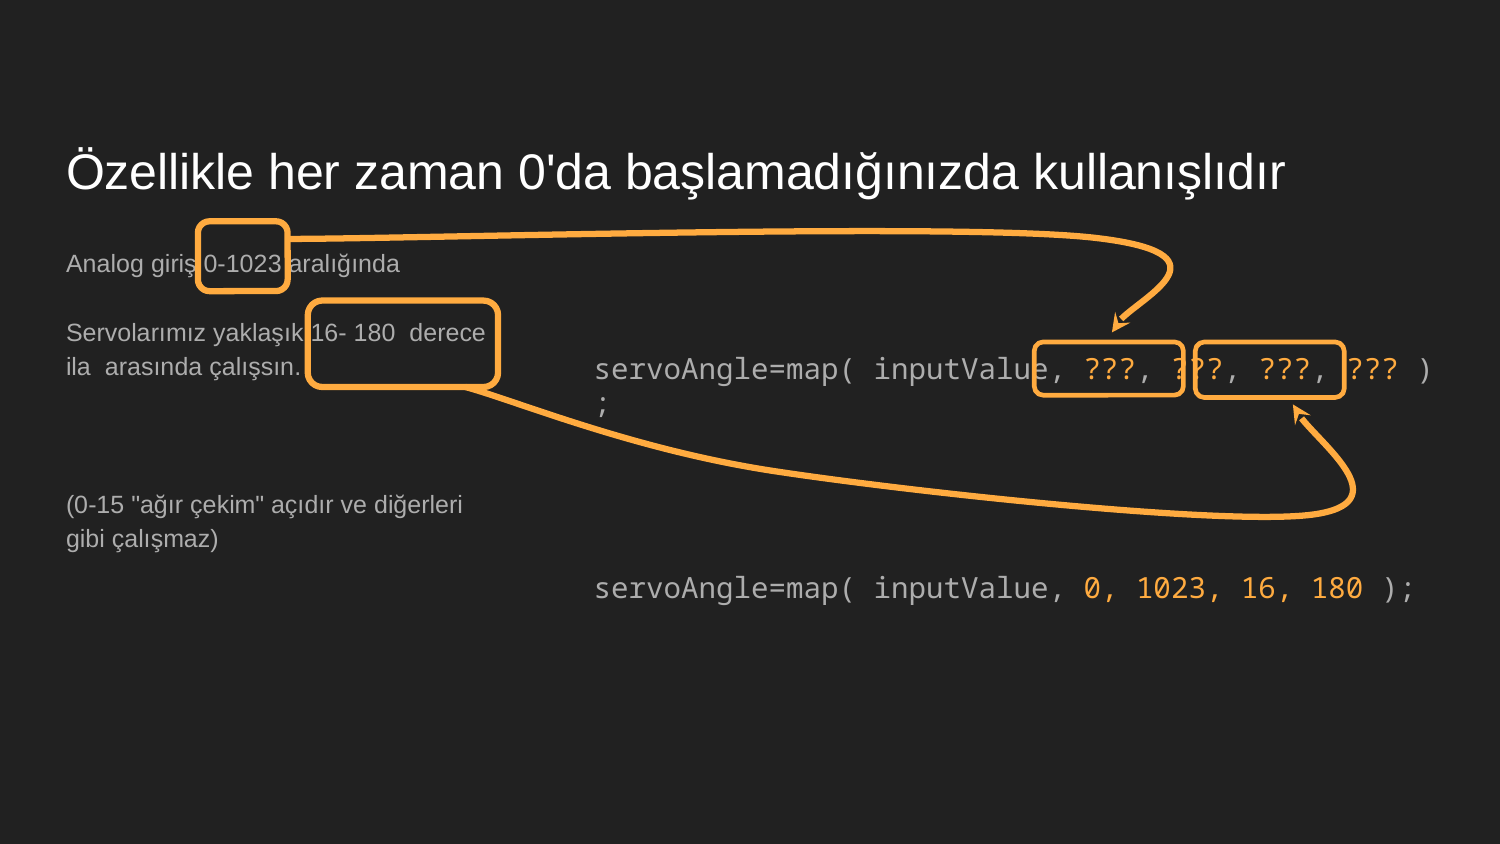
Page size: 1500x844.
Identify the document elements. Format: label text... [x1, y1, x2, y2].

title Özellikle her zaman 0'da başlamadığınızda kullanışlıdır [51, 91, 1424, 216]
list Analog giriş 0-1023 aralığında Servolarımız yaklaşık 16- 180 derece ila arasında çalışsın. (0-15 "ağır çekim" açıdır ve diğerleri gibi çalışmaz) [51, 227, 512, 750]
text_box [287, 231, 1168, 333]
text_box [307, 300, 499, 387]
text_box [1034, 341, 1184, 396]
text_box servoAngle=map( inputValue, ???, ???, ???, ??? ); [578, 334, 1461, 415]
text_box [197, 221, 288, 292]
text_box [1195, 341, 1345, 398]
text_box [464, 386, 1352, 518]
text_box servoAngle=map( inputValue, 0, 1023, 16, 180 ); [578, 553, 1461, 634]
